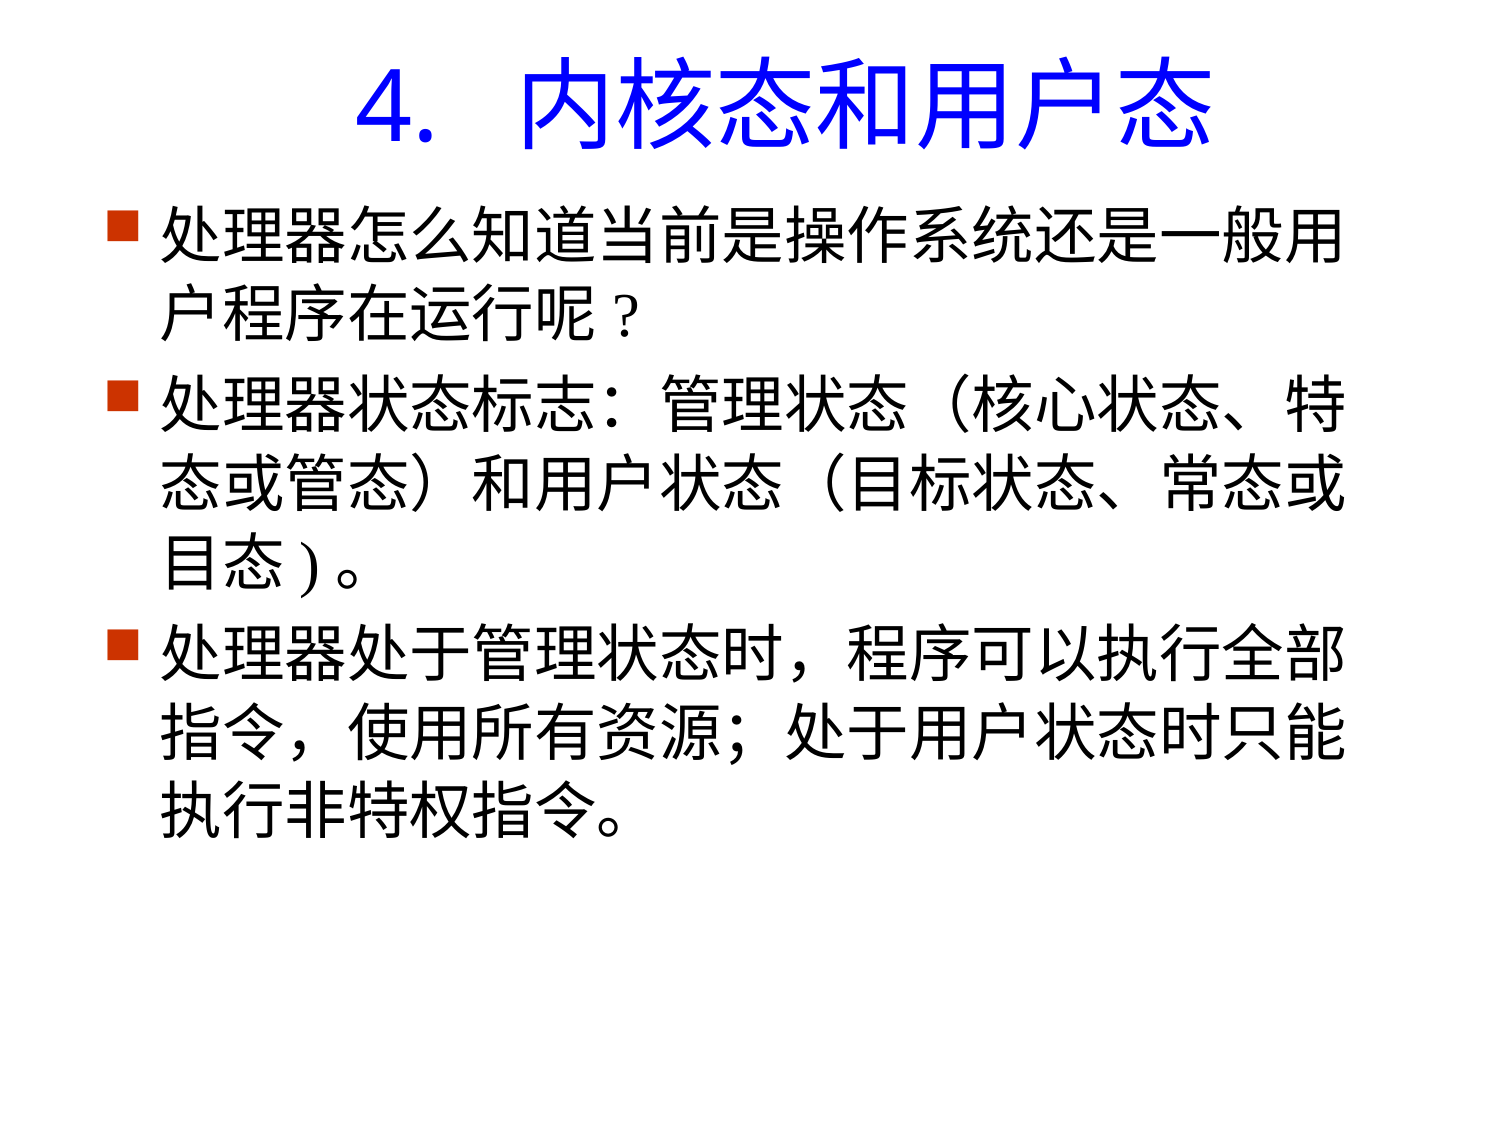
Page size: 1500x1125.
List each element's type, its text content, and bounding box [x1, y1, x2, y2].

text_box 4. 内核态和用户态 [148, 7, 1424, 195]
text_box 处理器怎么知道当前是操作系统还是一般用户程序在运行呢? 处理器状态标志：管理状态（核心状态、特态或管态）和用户状态（目标状态、常态或目态)。 处理器处于管理状态时，程序可以执行全部指令，使用所有资源；处于用户状态时只能执行非特权指令。 [88, 184, 1403, 1072]
